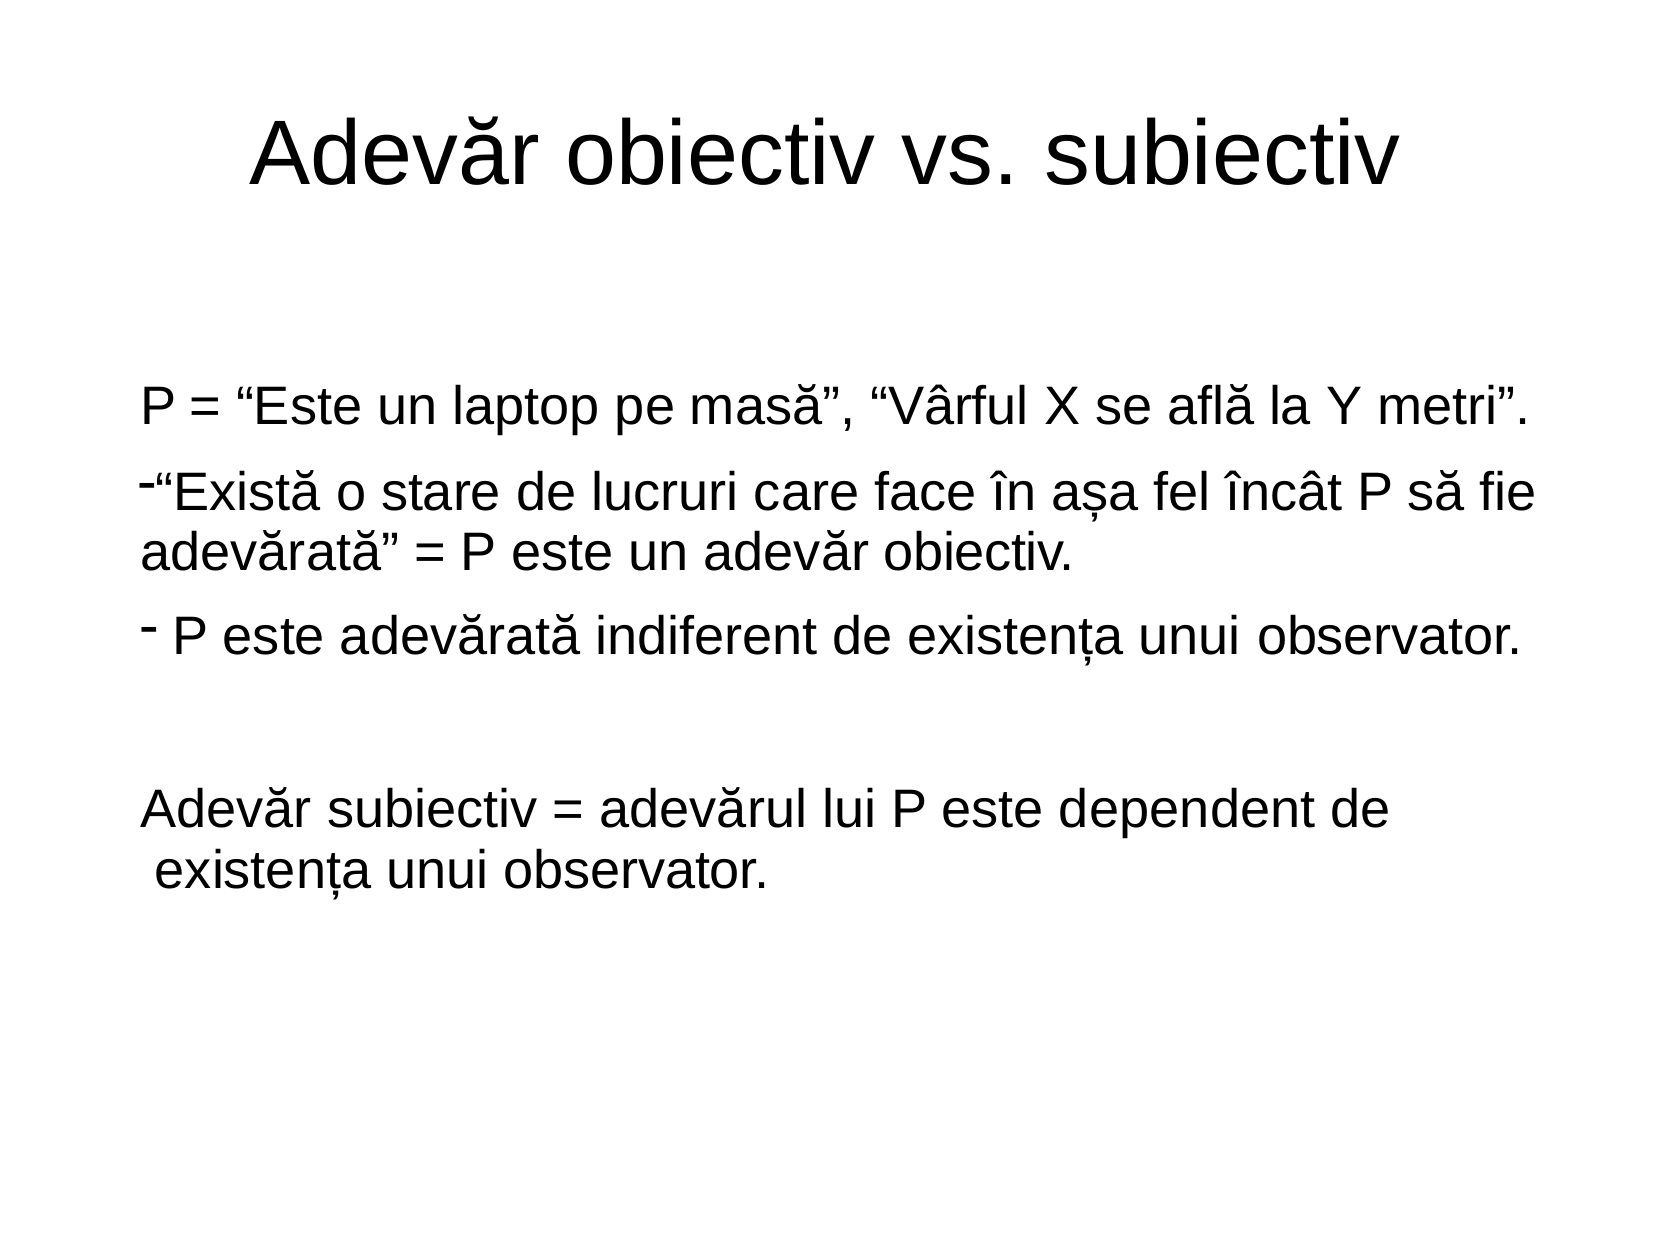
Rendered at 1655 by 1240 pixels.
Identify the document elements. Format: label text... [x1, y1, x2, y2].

text_box P = “Este un laptop pe masă”, “Vârful X se află la Y metri”. “Există o stare de lucruri care face în așa fel încât P să fie adevărată” = P este un adevăr obiectiv. P este adevărată indiferent de existența unui observator. Adevăr subiectiv = adevărul lui P este dependent de existența unui observator. [137, 348, 1559, 900]
title Adevăr obiectiv vs. subiectiv [247, 91, 1404, 301]
